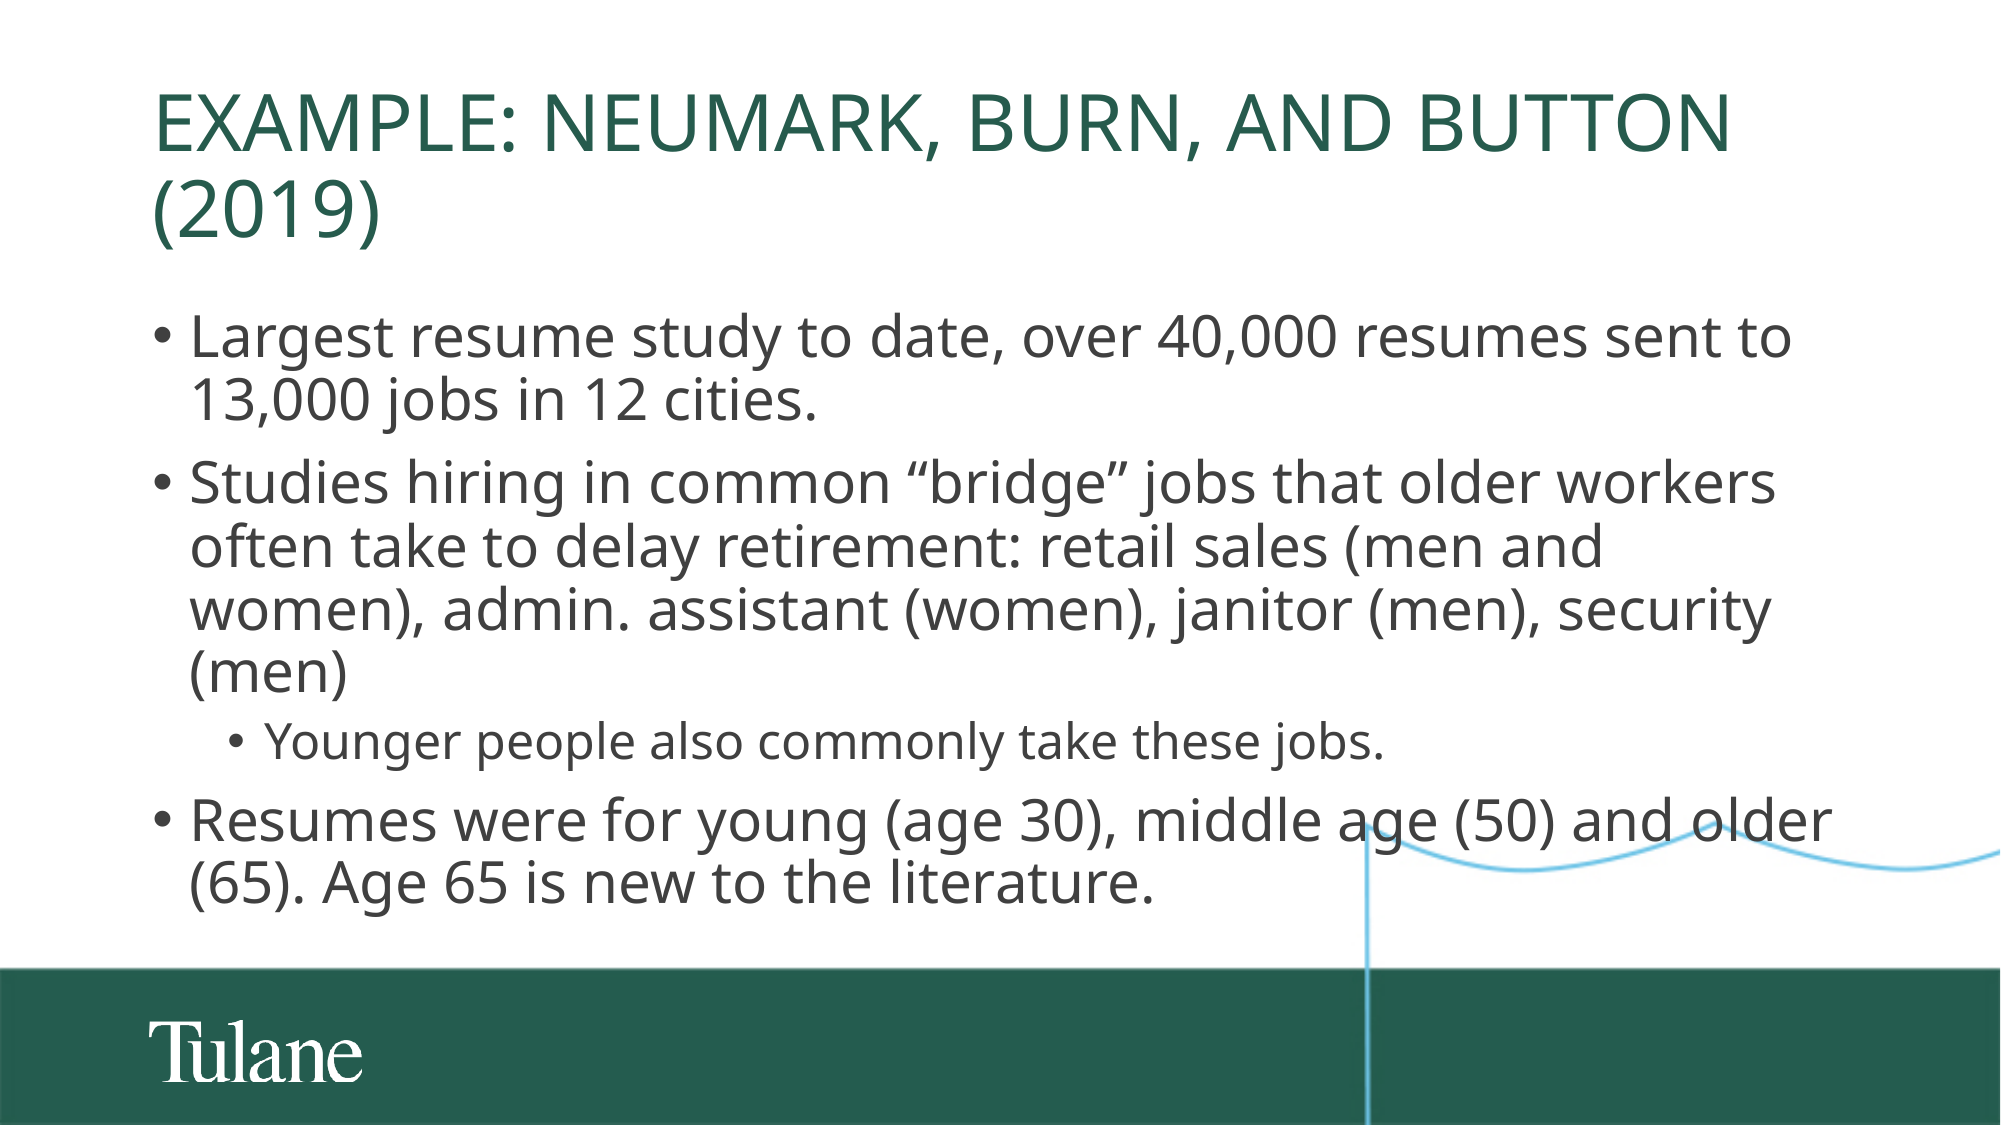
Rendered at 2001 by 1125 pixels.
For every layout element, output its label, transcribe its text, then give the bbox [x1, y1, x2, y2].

list Largest resume study to date, over 40,000 resumes sent to 13,000 jobs in 12 cities. Studies hiring in common “bridge” jobs that older workers often take to delay retirement: retail sales (men and women), admin. assistant (women), janitor (men), security (men) Younger people also commonly take these jobs. Resumes were for young (age 30), middle age (50) and older (65). Age 65 is new to the literature. [137, 299, 1863, 1014]
title Example: Neumark, Burn, and Button (2019) [137, 59, 1863, 278]
picture [0, 0, 2001, 1125]
